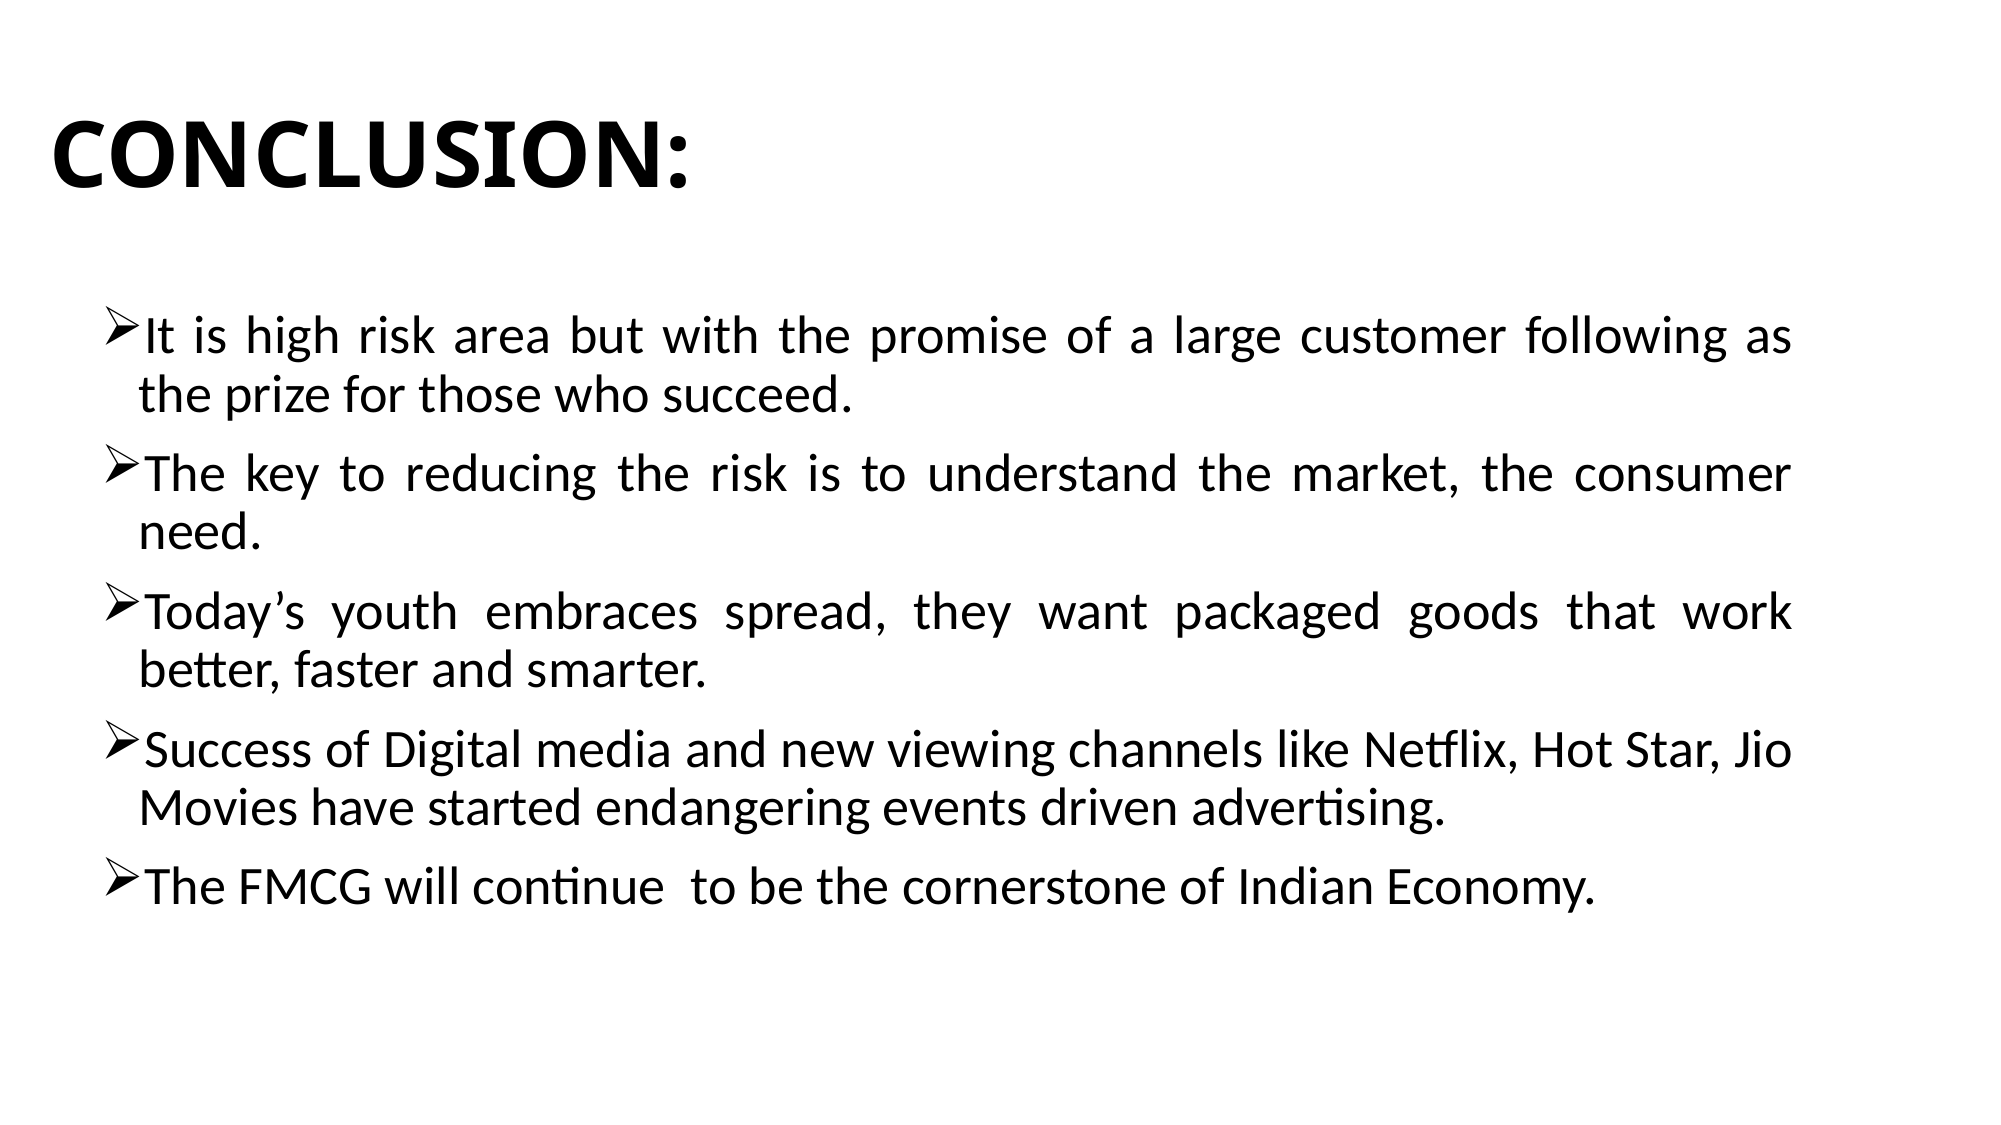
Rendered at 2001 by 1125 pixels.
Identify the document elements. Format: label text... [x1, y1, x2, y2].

list It is high risk area but with the promise of a large customer following as the prize for those who succeed. The key to reducing the risk is to understand the market, the consumer need. Today’s youth embraces spread, they want packaged goods that work better, faster and smarter. Success of Digital media and new viewing channels like Netflix, Hot Star, Jio Movies have started endangering events driven advertising. The FMCG will continue to be the cornerstone of Indian Economy. [86, 299, 1811, 1014]
title CONCLUSION: [34, 49, 1760, 267]
